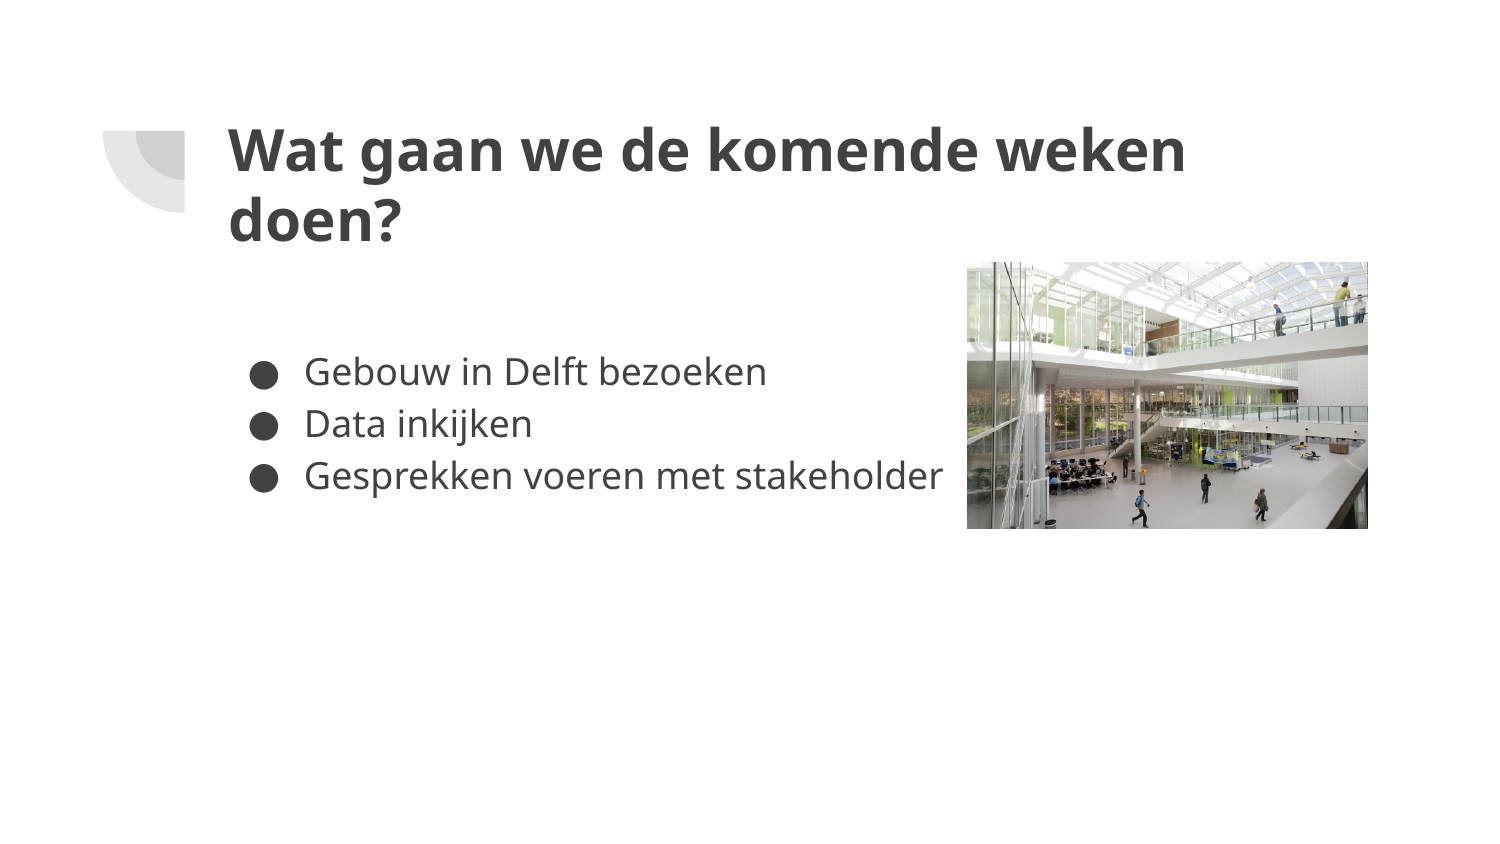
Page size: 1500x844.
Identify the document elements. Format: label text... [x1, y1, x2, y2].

list Gebouw in Delft bezoeken Data inkijken Gesprekken voeren met stakeholder [213, 326, 1368, 744]
picture [966, 261, 1368, 530]
title Wat gaan we de komende weken doen? [213, 98, 1368, 263]
